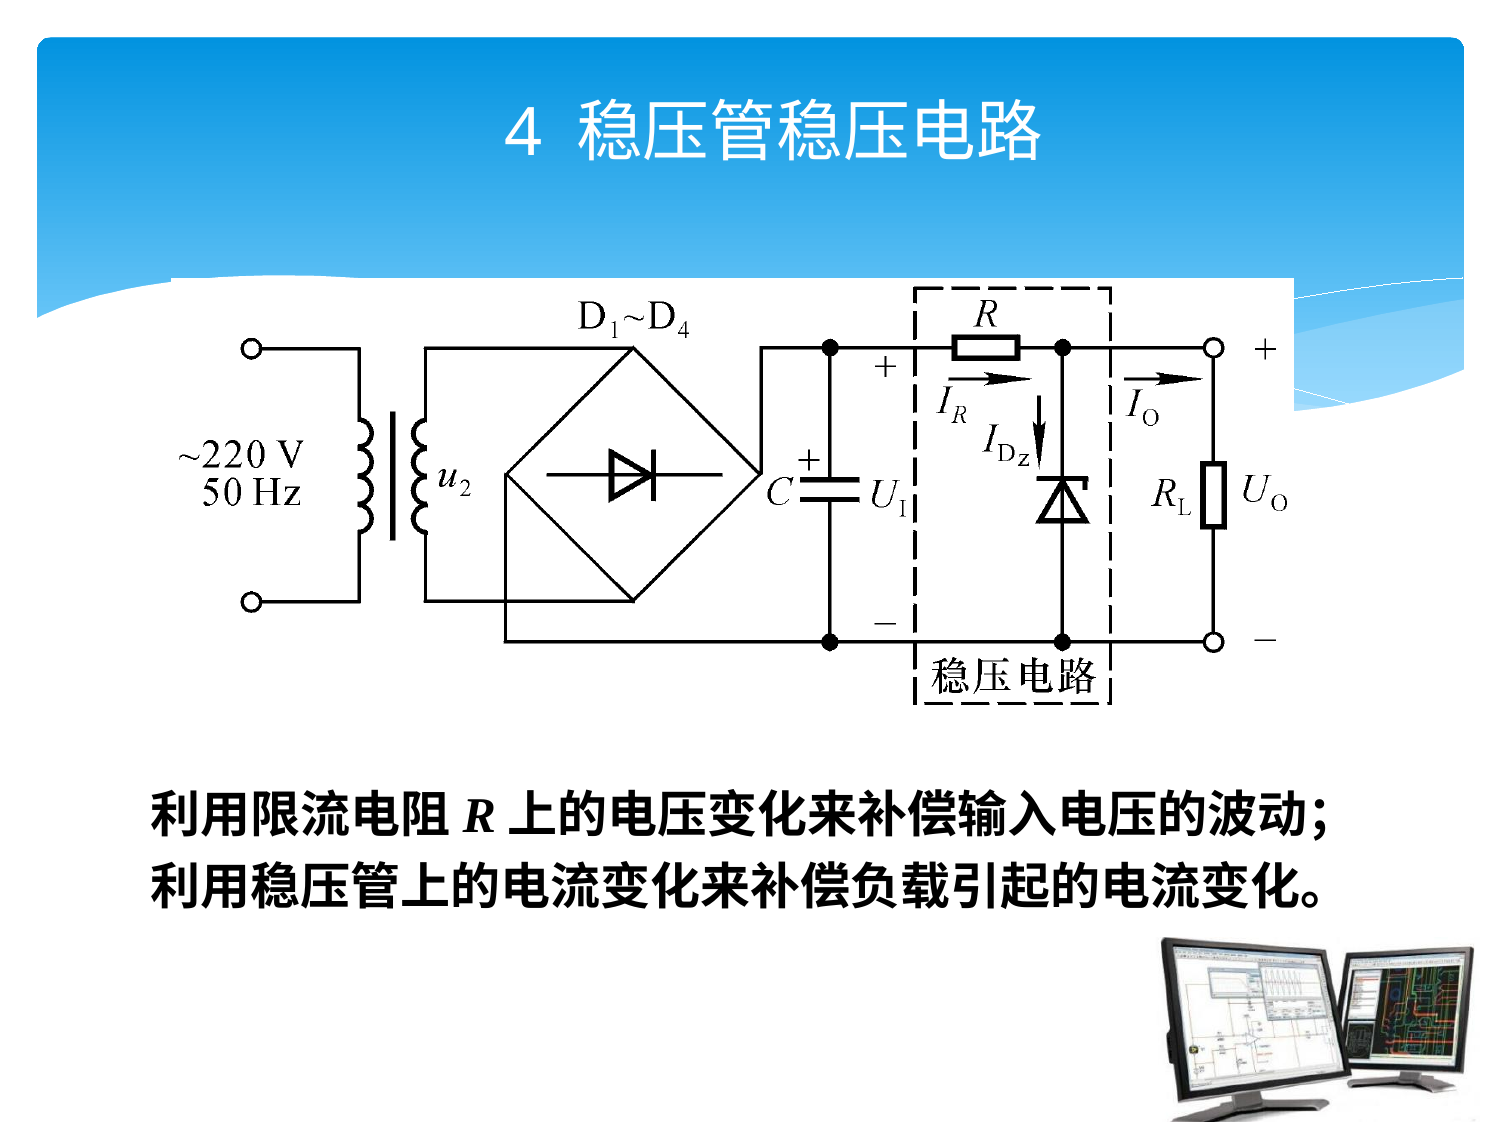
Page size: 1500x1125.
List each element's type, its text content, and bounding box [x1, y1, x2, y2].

text_box 利用限流电阻R上的电压变化来补偿输入电压的波动； 利用稳压管上的电流变化来补偿负载引起的电流变化。 [135, 763, 1365, 922]
picture [1151, 937, 1480, 1122]
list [170, 278, 1294, 713]
title 4 稳压管稳压电路 [75, 82, 1413, 175]
